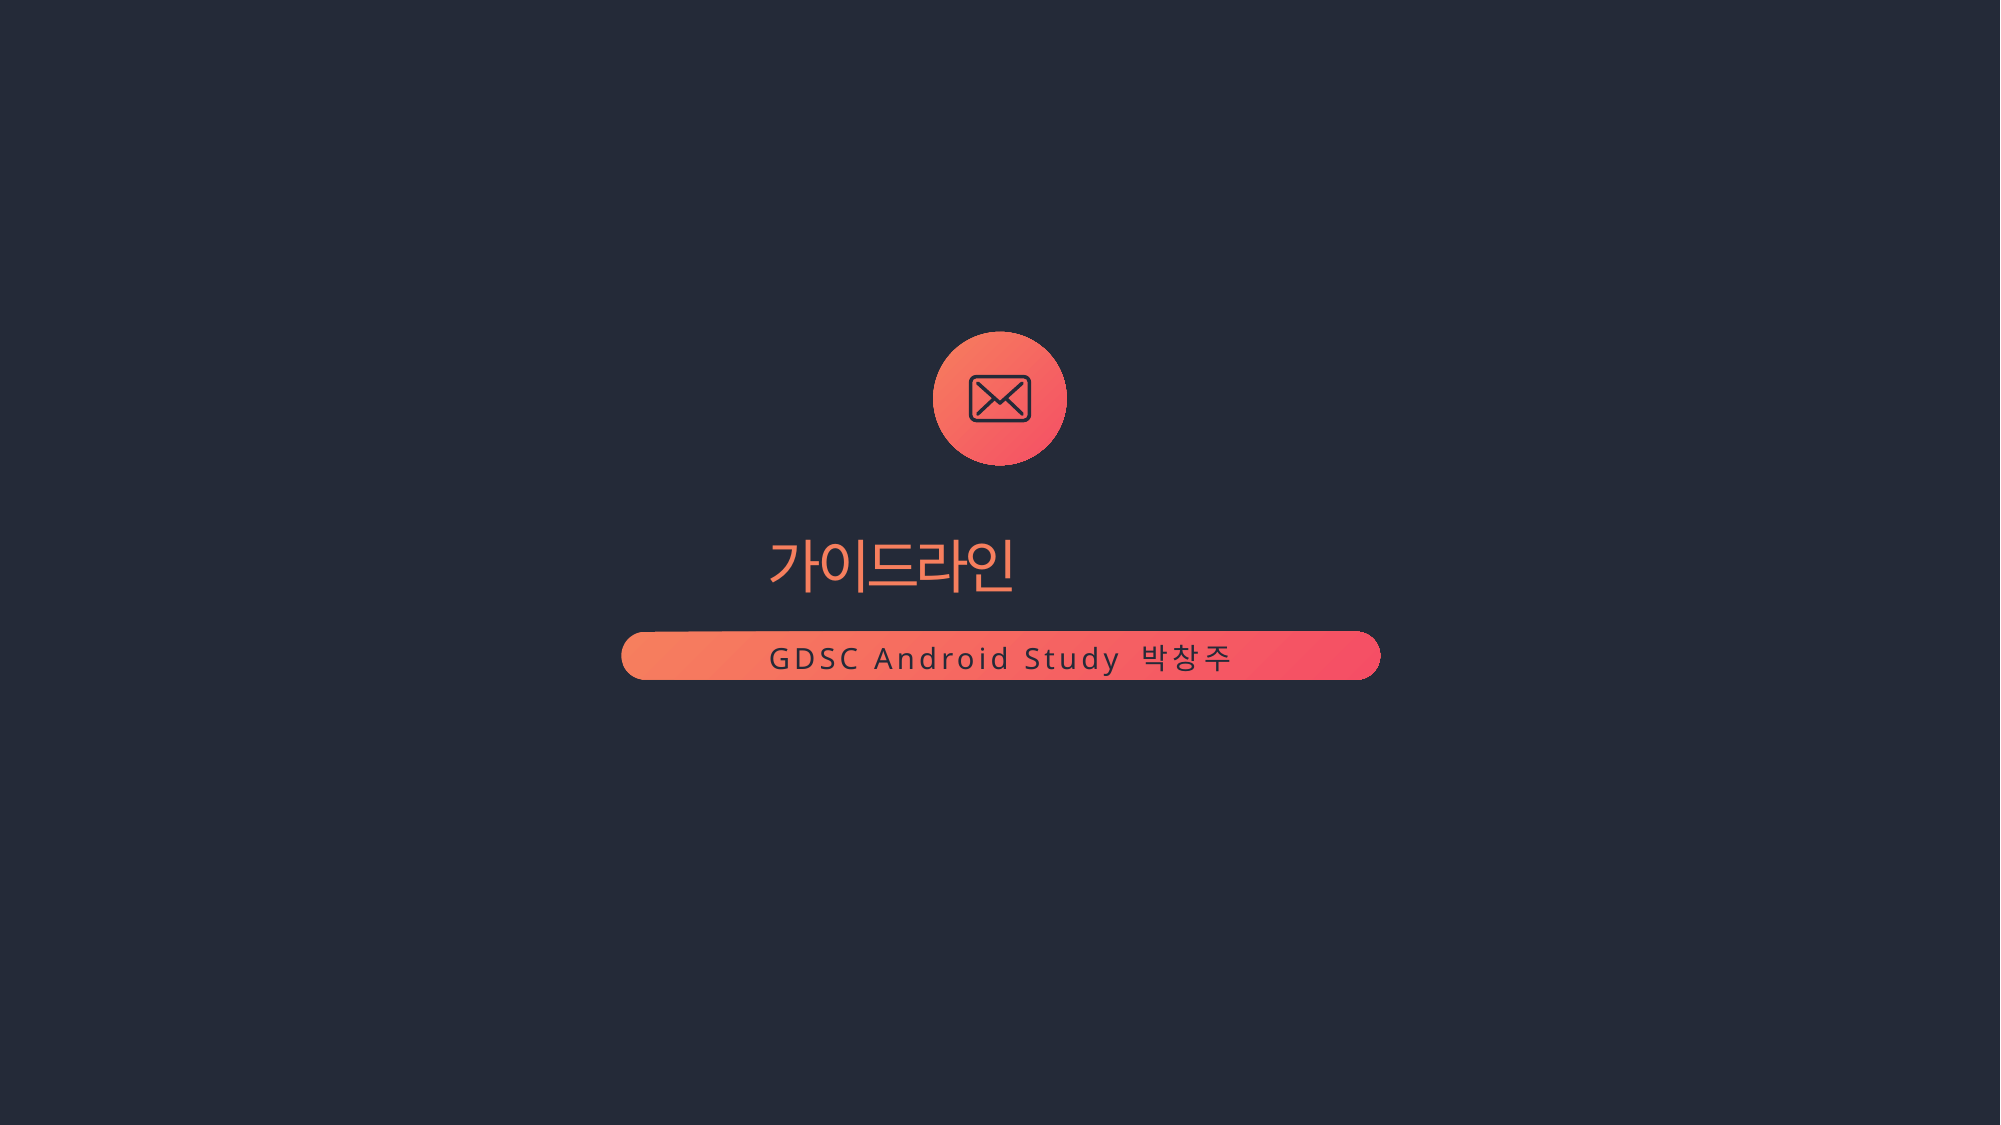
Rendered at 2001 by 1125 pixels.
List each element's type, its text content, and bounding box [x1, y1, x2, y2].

text_box [932, 330, 1068, 467]
text_box 가이드라인 사용하기 [755, 516, 1245, 608]
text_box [968, 367, 1032, 430]
text_box [1247, 630, 1382, 681]
text_box [620, 630, 753, 681]
text_box GDSC Android Study 박창주 [753, 629, 1247, 683]
